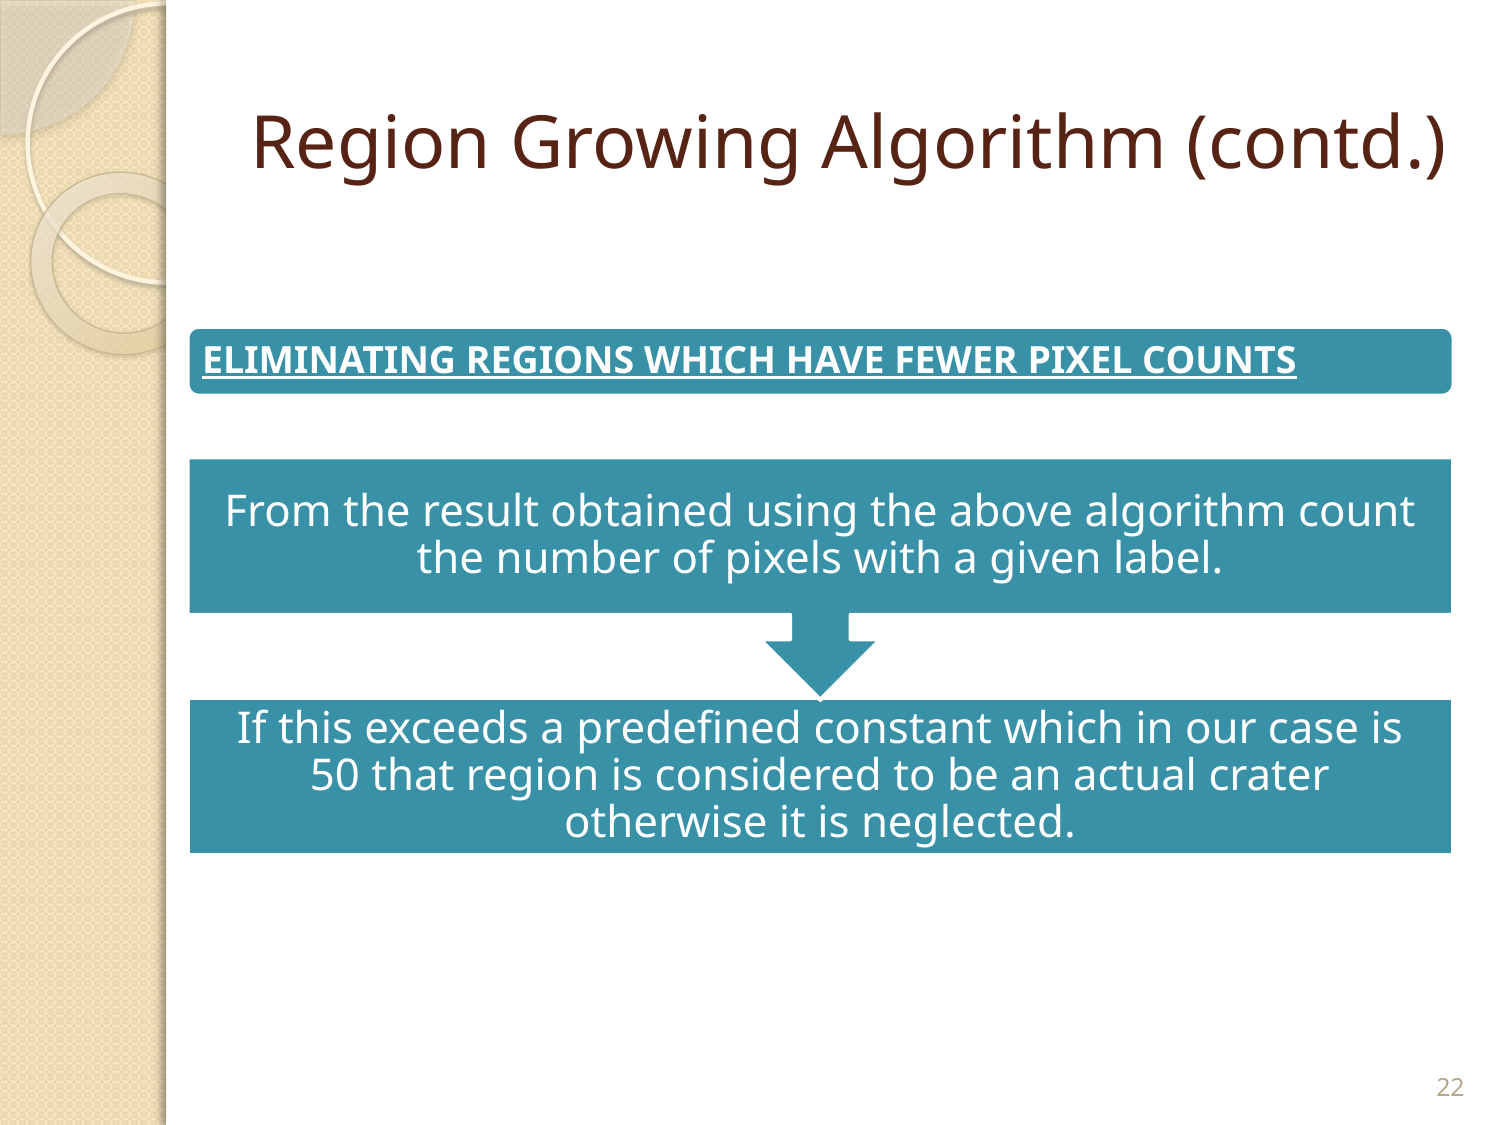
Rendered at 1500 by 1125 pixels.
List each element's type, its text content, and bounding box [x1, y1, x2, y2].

slide_number 22 [1413, 1034, 1488, 1113]
title Region Growing Algorithm (contd.) [235, 45, 1466, 233]
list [187, 456, 1454, 856]
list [187, 304, 1454, 419]
